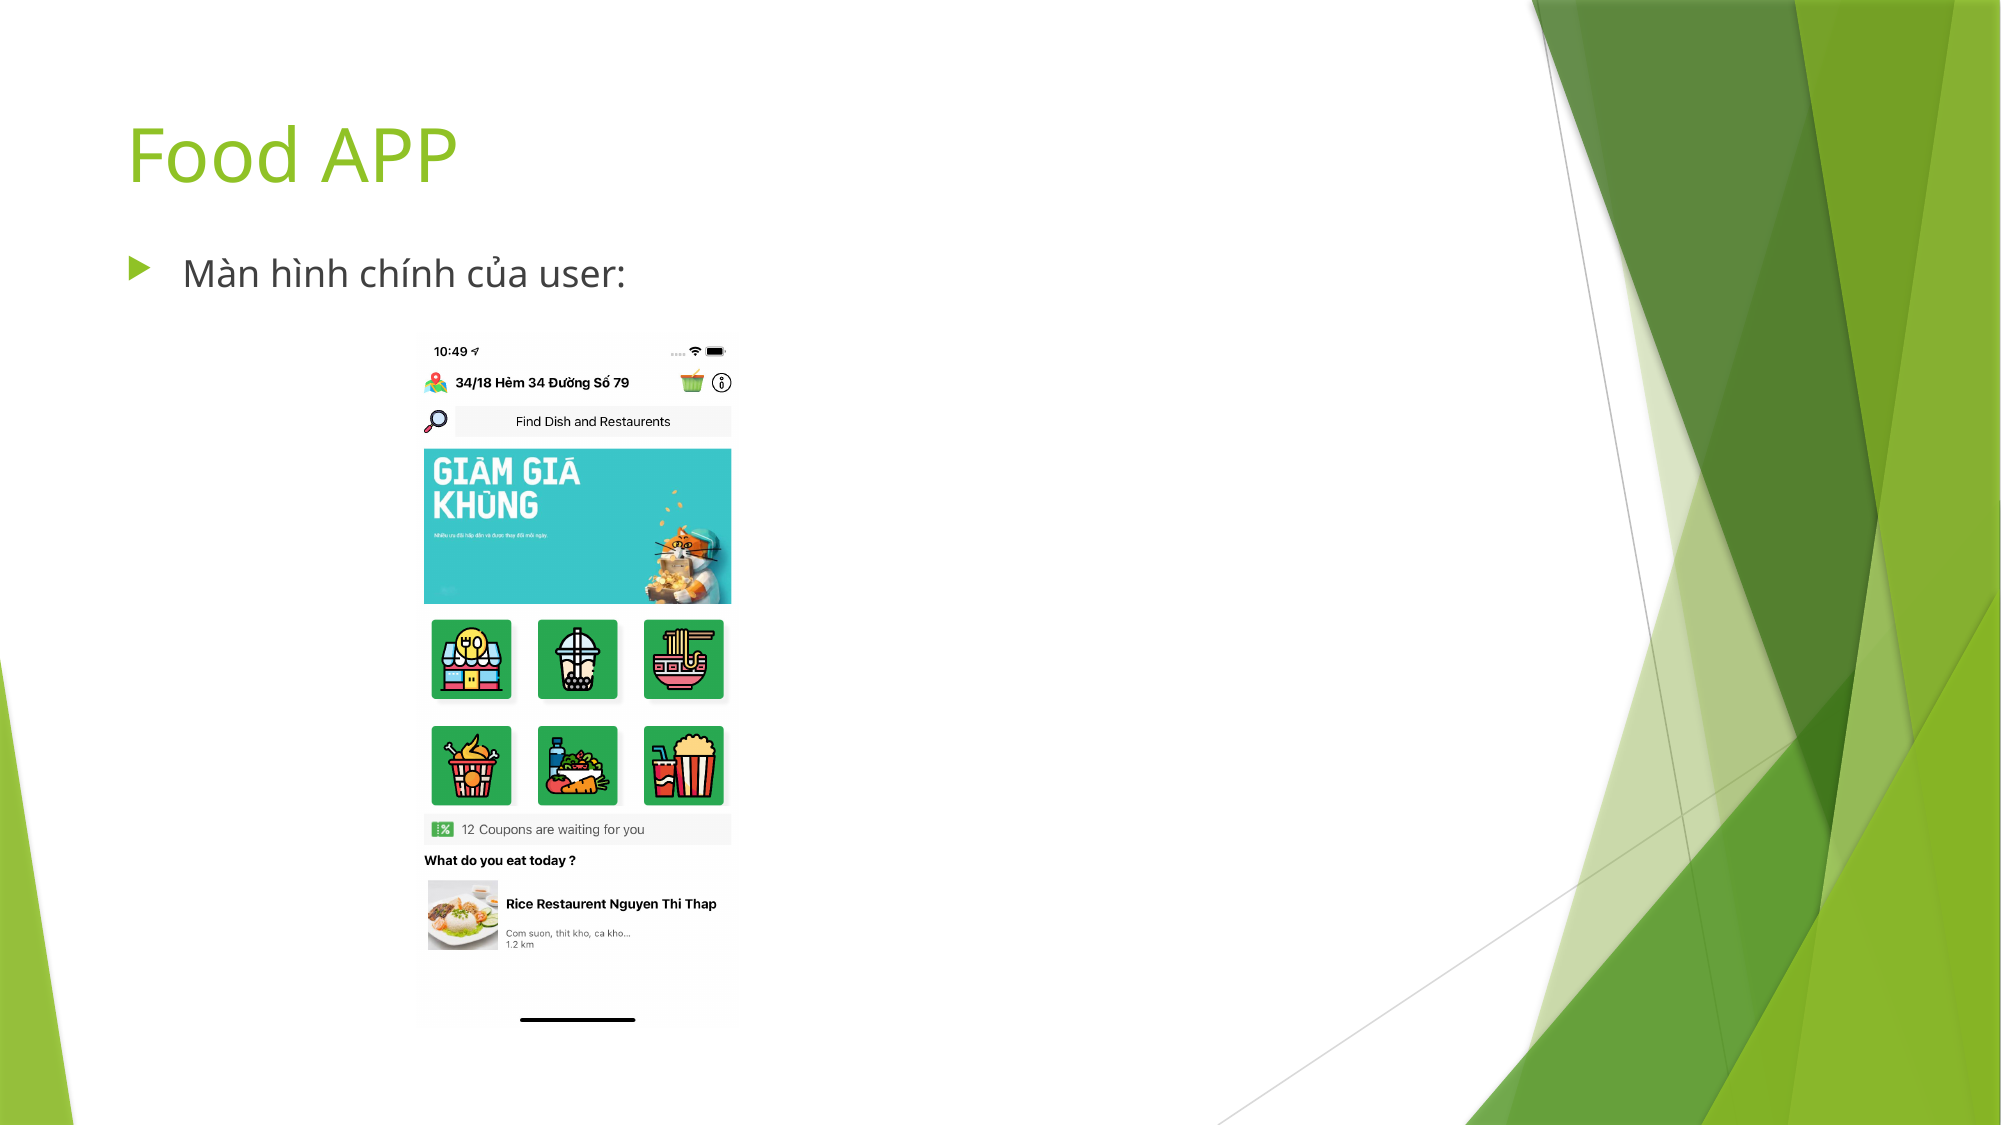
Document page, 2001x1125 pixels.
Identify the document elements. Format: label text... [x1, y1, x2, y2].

list Màn hình chính của user: [111, 242, 1522, 1044]
title Food APP [111, 99, 1522, 242]
picture [416, 331, 739, 1029]
